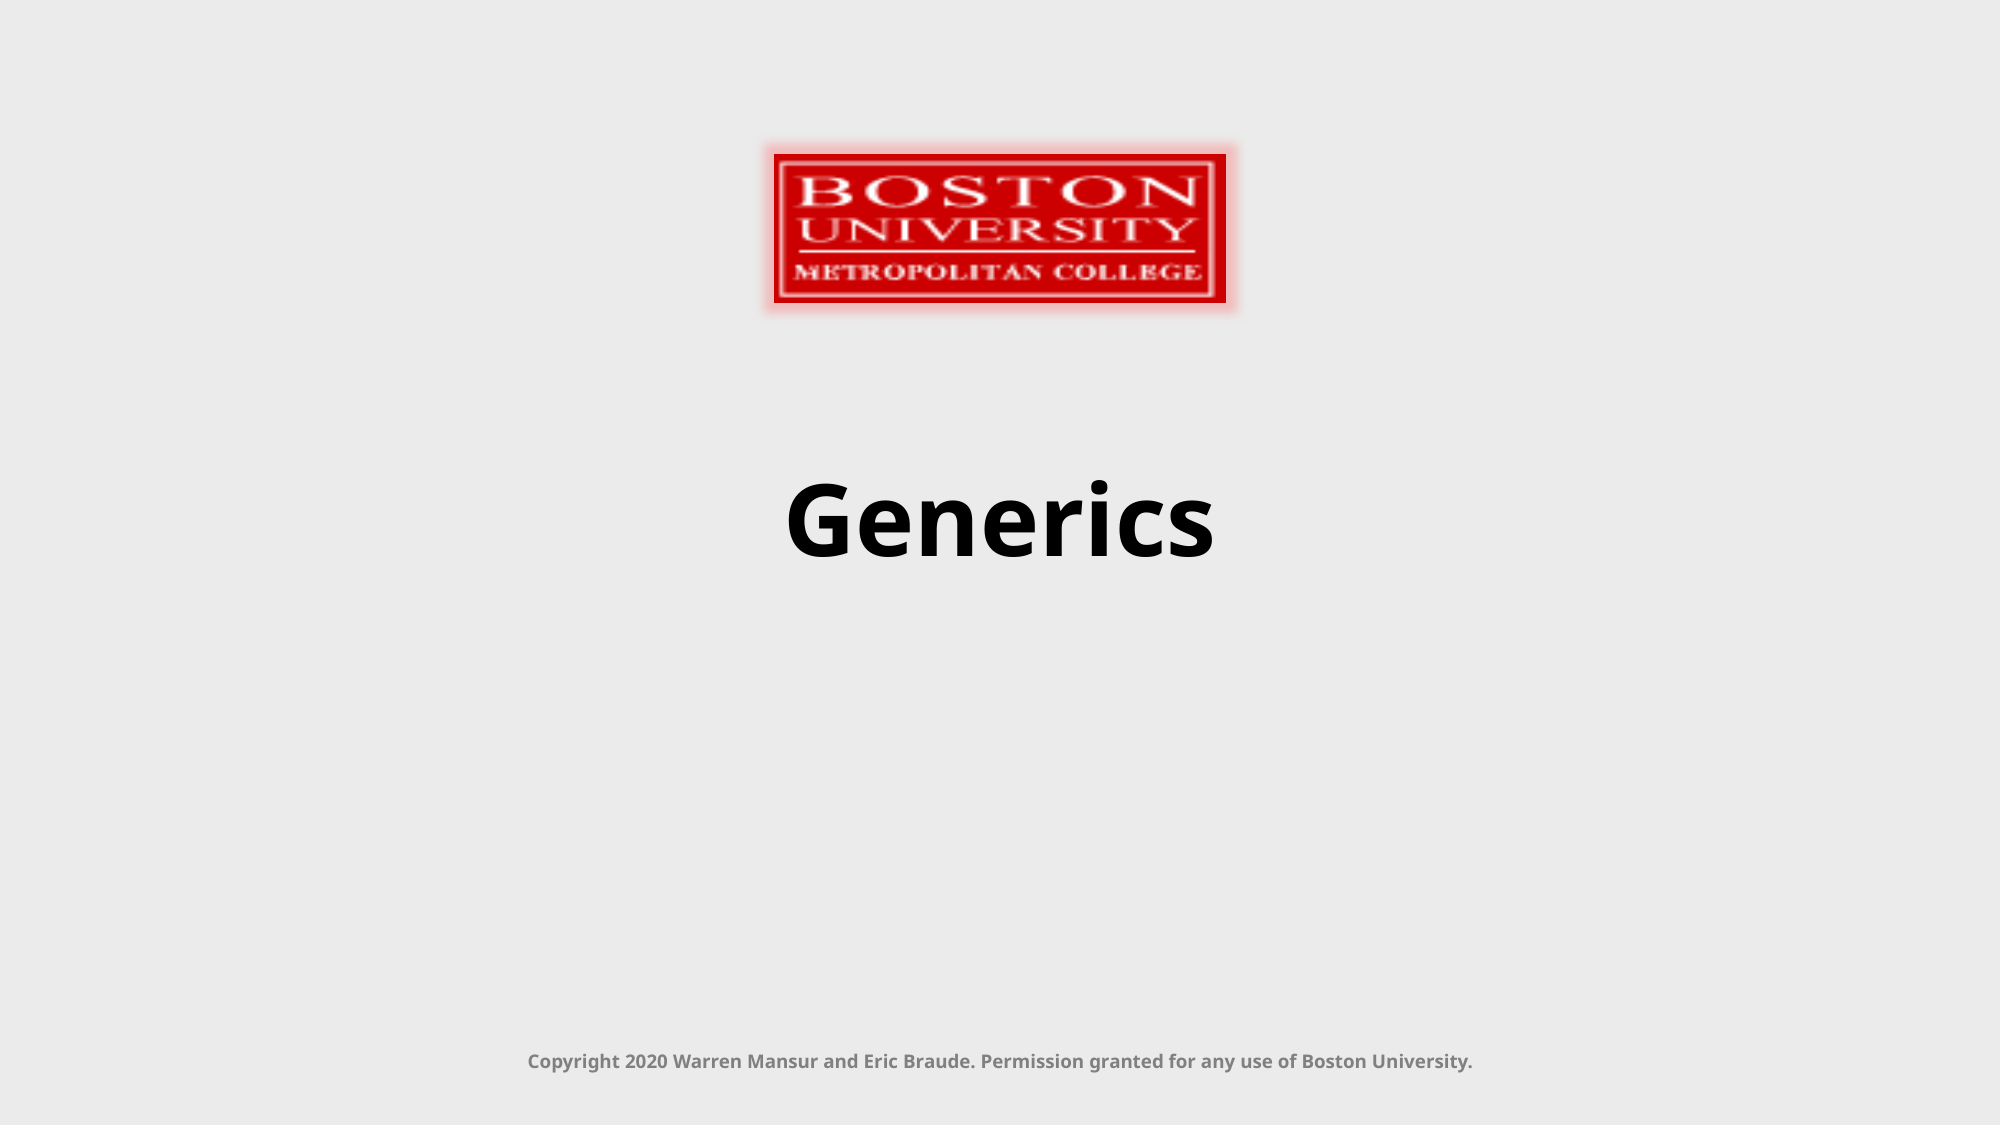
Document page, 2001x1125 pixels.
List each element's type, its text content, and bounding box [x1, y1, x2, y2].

footer Copyright 2020 Warren Mansur and Eric Braude. Permission granted for any use of Boston University. [150, 1042, 1850, 1103]
title Generics [150, 396, 1850, 638]
picture [774, 154, 1226, 303]
